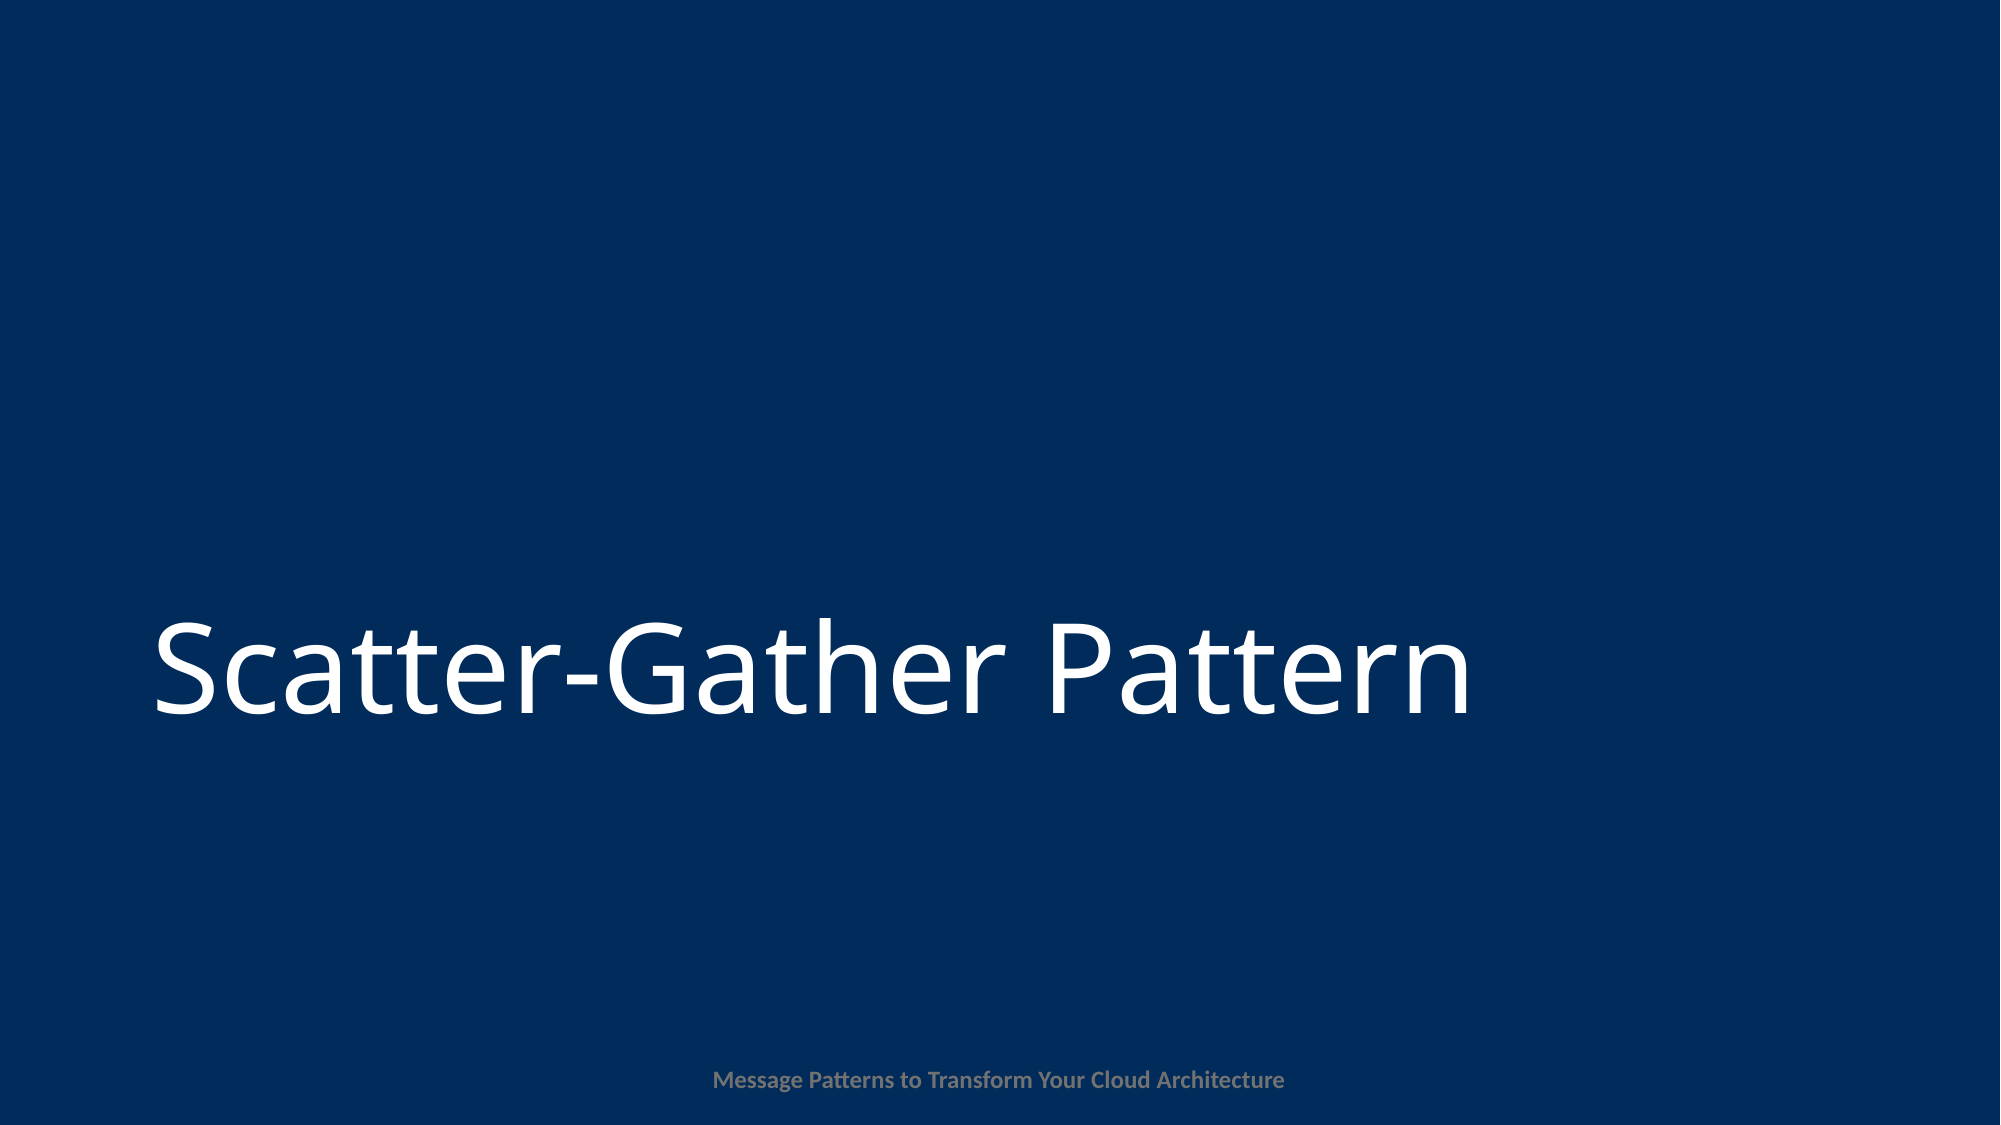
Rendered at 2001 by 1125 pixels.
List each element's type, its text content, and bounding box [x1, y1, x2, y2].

title Scatter-Gather Pattern [136, 280, 1862, 749]
